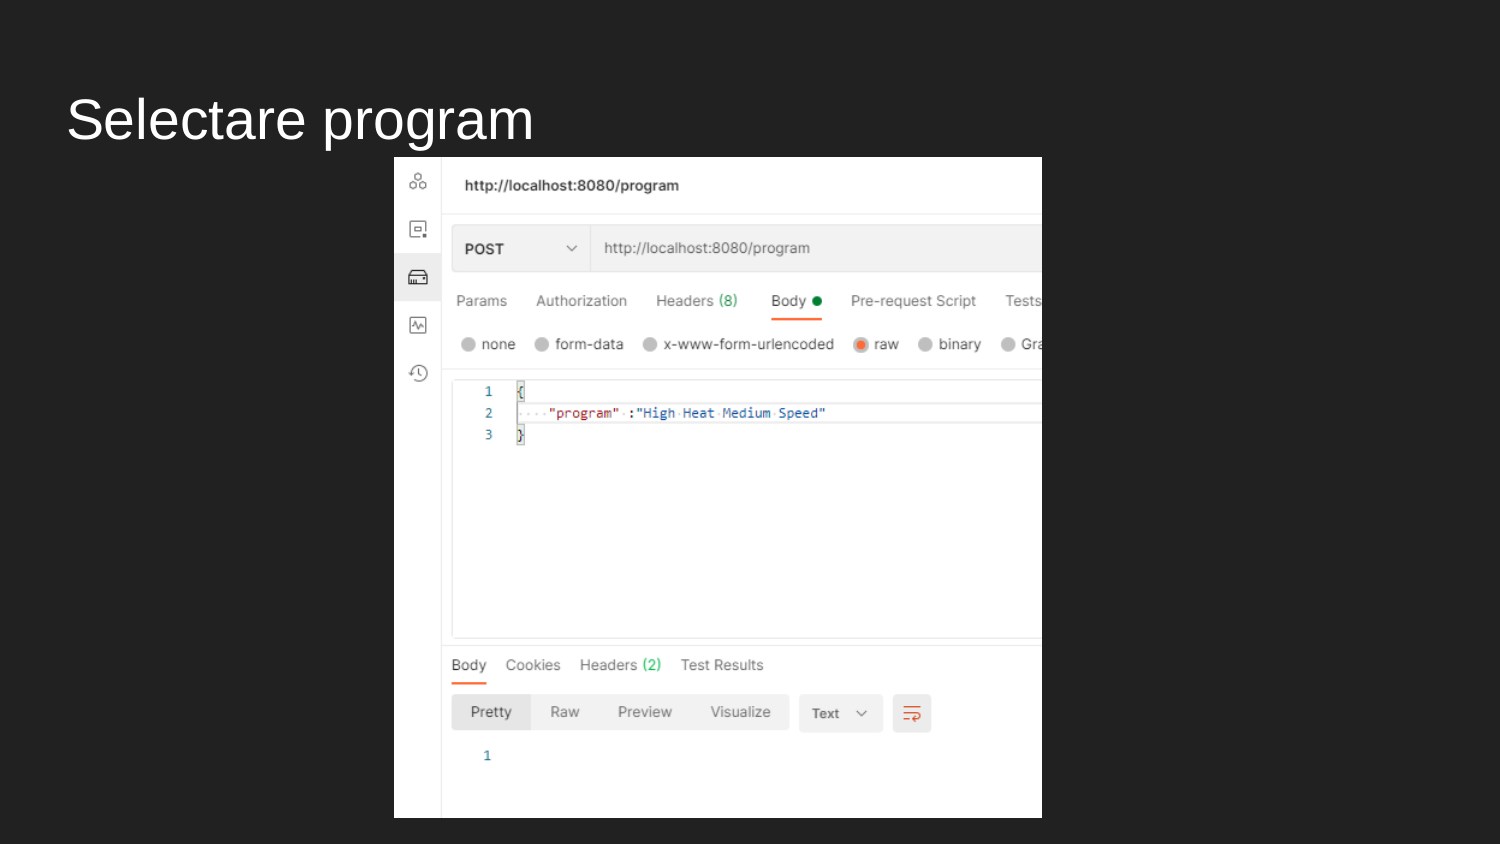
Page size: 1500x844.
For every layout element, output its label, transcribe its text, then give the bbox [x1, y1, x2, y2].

title Selectare program [51, 72, 1449, 167]
picture [394, 157, 1042, 818]
